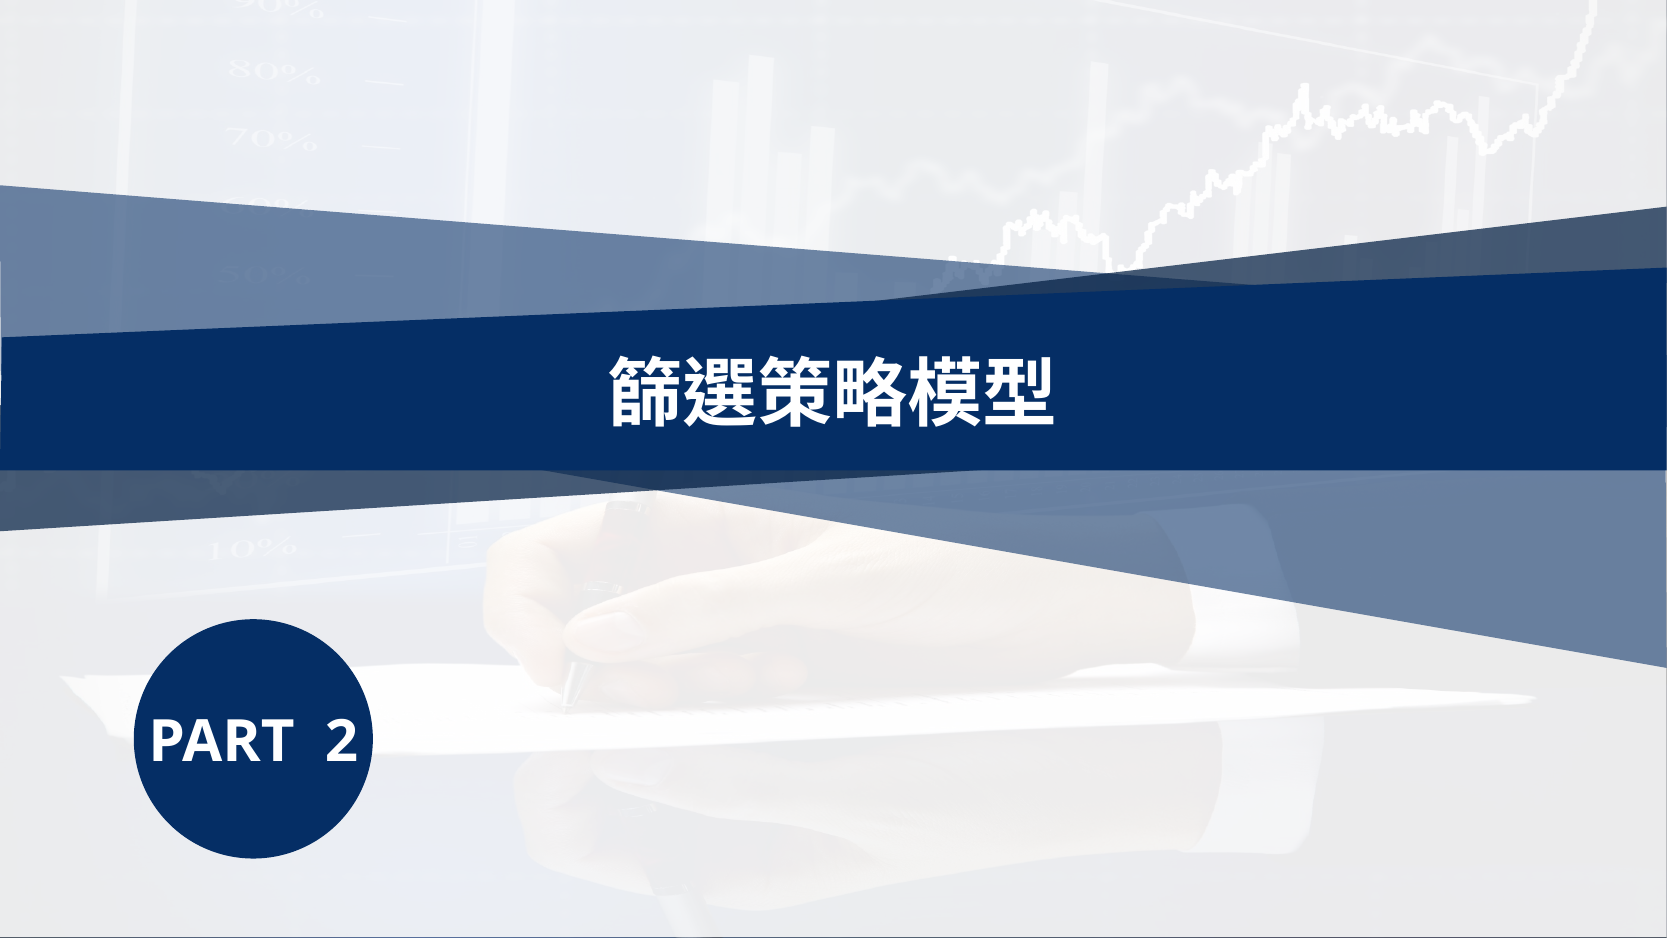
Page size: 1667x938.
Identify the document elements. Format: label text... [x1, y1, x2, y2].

text_box [660, 473, 1667, 670]
text_box [0, 265, 1667, 473]
text_box [0, 183, 1105, 336]
text_box 篩選策略模型 [439, 339, 1226, 441]
text_box [0, 473, 967, 534]
text_box [882, 204, 1667, 298]
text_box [133, 618, 374, 859]
